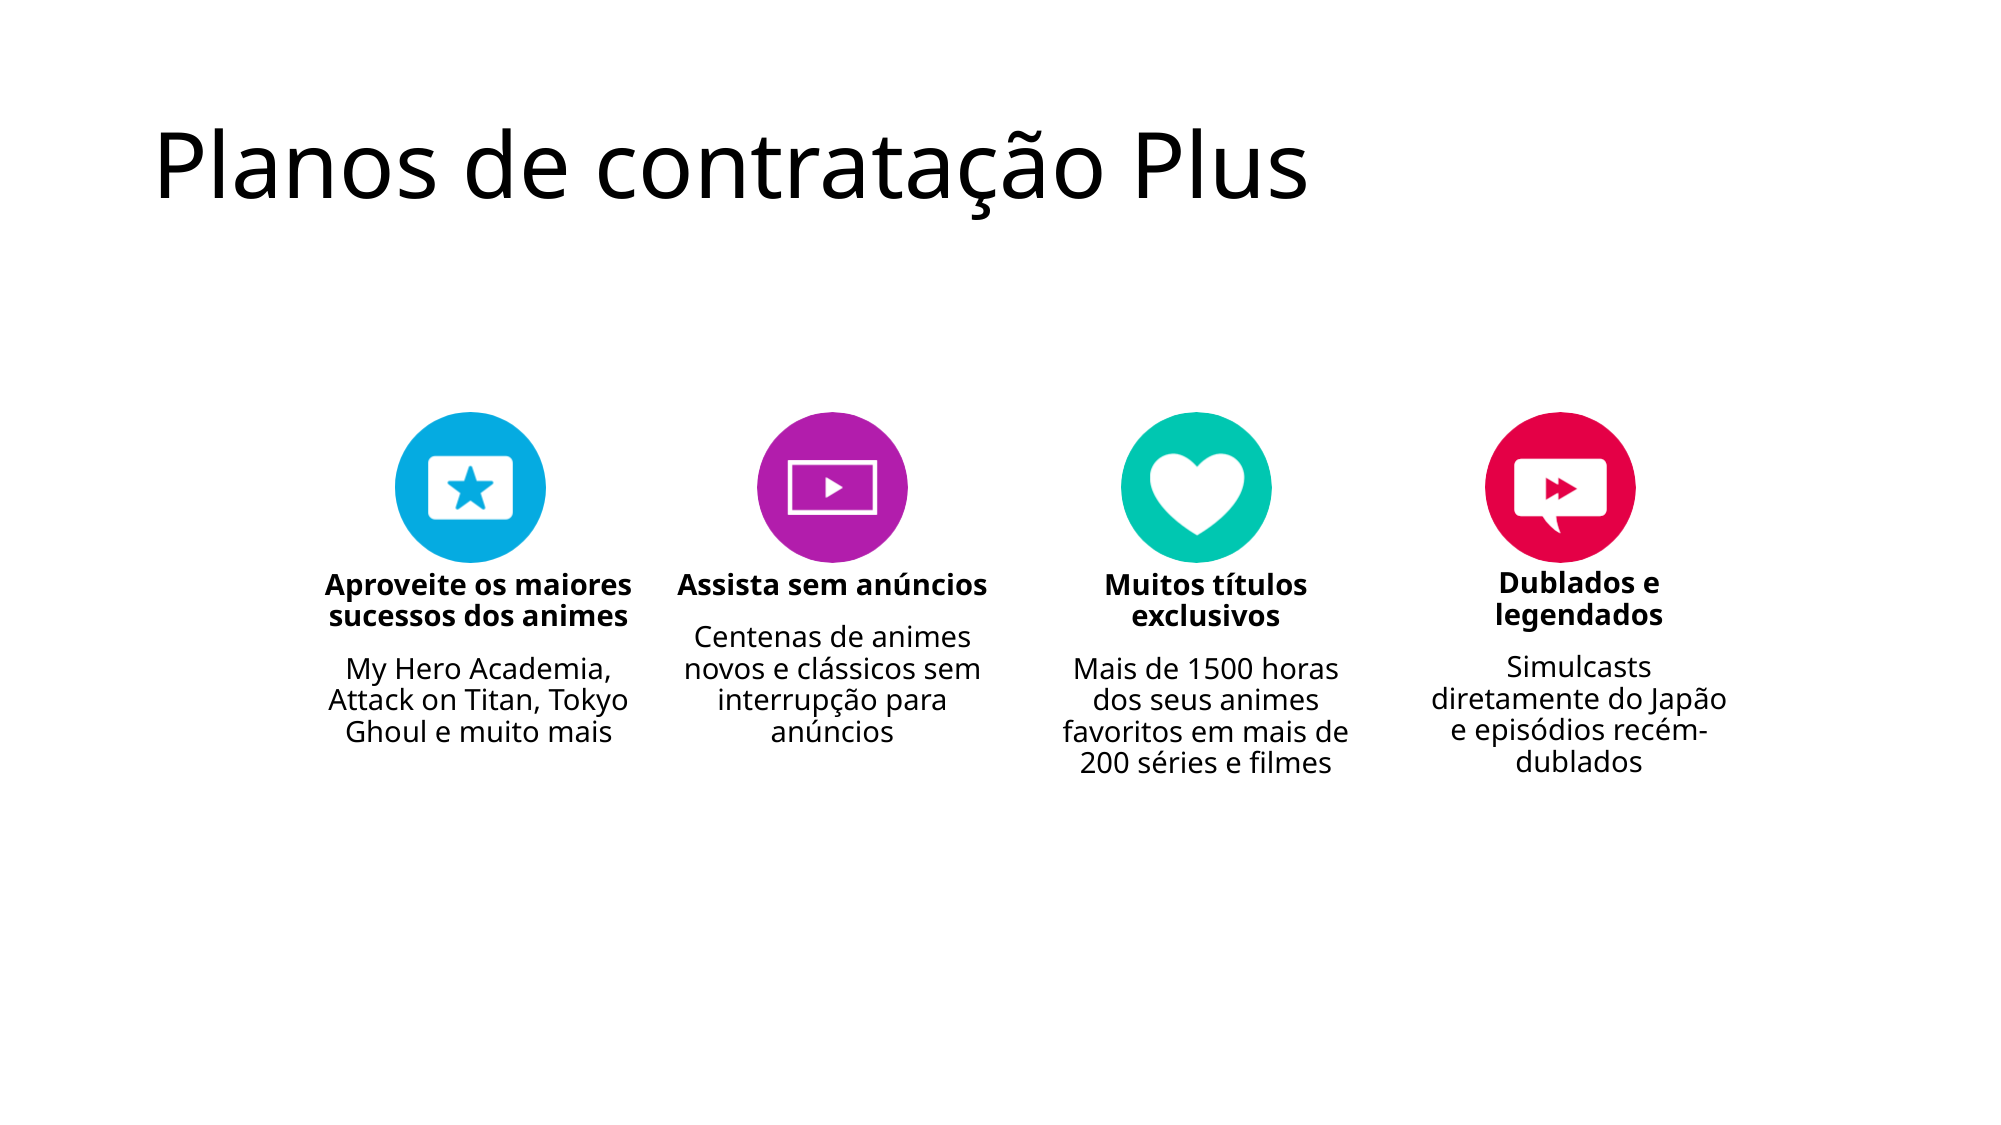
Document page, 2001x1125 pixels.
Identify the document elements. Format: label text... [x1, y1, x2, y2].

picture [483, 500, 546, 563]
text_box Aproveite os maiores sucessos dos animes My Hero Academia, Attack on Titan, Tokyo Ghoul e muito mais [305, 562, 652, 875]
picture [1121, 412, 1272, 563]
picture [483, 412, 546, 476]
picture [429, 456, 512, 519]
title Planos de contratação Plus [137, 59, 1863, 278]
text_box Assista sem anúncios Centenas de animes novos e clássicos sem interrupção para anúncios [659, 562, 1006, 875]
text_box Dublados e legendados Simulcasts diretamente do Japão e episódios recém-dublados [1406, 561, 1753, 874]
text_box Muitos títulos exclusivos Mais de 1500 horas dos seus animes favoritos em mais de 200 séries e filmes [1033, 562, 1379, 875]
picture [395, 412, 458, 474]
picture [757, 412, 908, 563]
picture [395, 501, 458, 563]
picture [1485, 412, 1636, 563]
